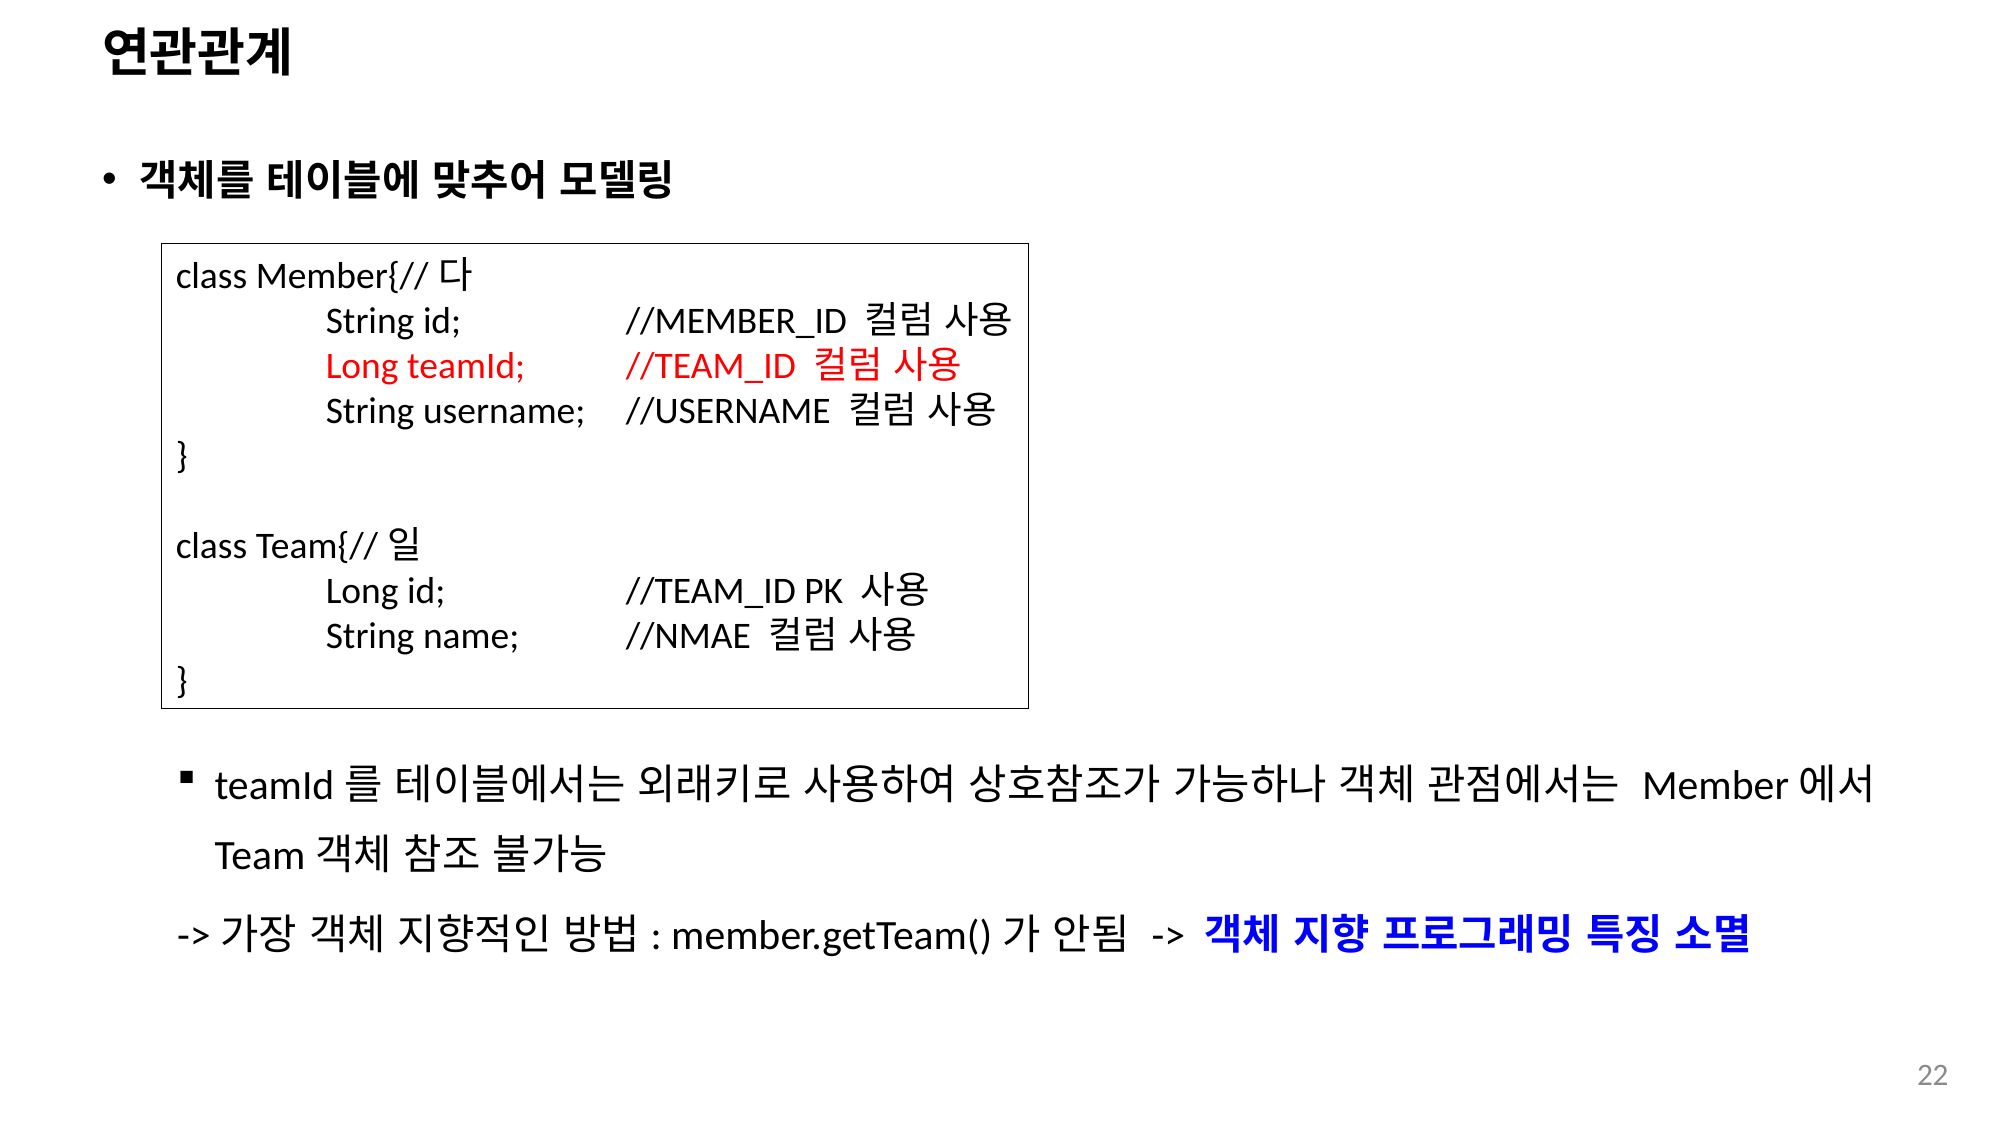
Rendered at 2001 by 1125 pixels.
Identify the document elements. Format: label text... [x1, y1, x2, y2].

list 객체를 테이블에 맞추어 모델링 teamId를 테이블에서는 외래키로 사용하여 상호참조가 가능하나 객체 관점에서는 Member에서 Team객체 참조 불가능 ->가장 객체 지향적인 방법: member.getTeam()가 안됨 -> 객체 지향 프로그래밍 특징 소멸 [87, 125, 1946, 1017]
slide_number 22 [1513, 1042, 1964, 1103]
text_box class Member{//다 String id; //MEMBER_ID 컬럼 사용 Long teamId; //TEAM_ID 컬럼 사용 String username; //USERNAME 컬럼 사용 } class Team{//일 Long id; //TEAM_ID PK 사용 String name; //NMAE 컬럼 사용 } [161, 243, 1029, 709]
title 연관관계 [87, 26, 1812, 83]
